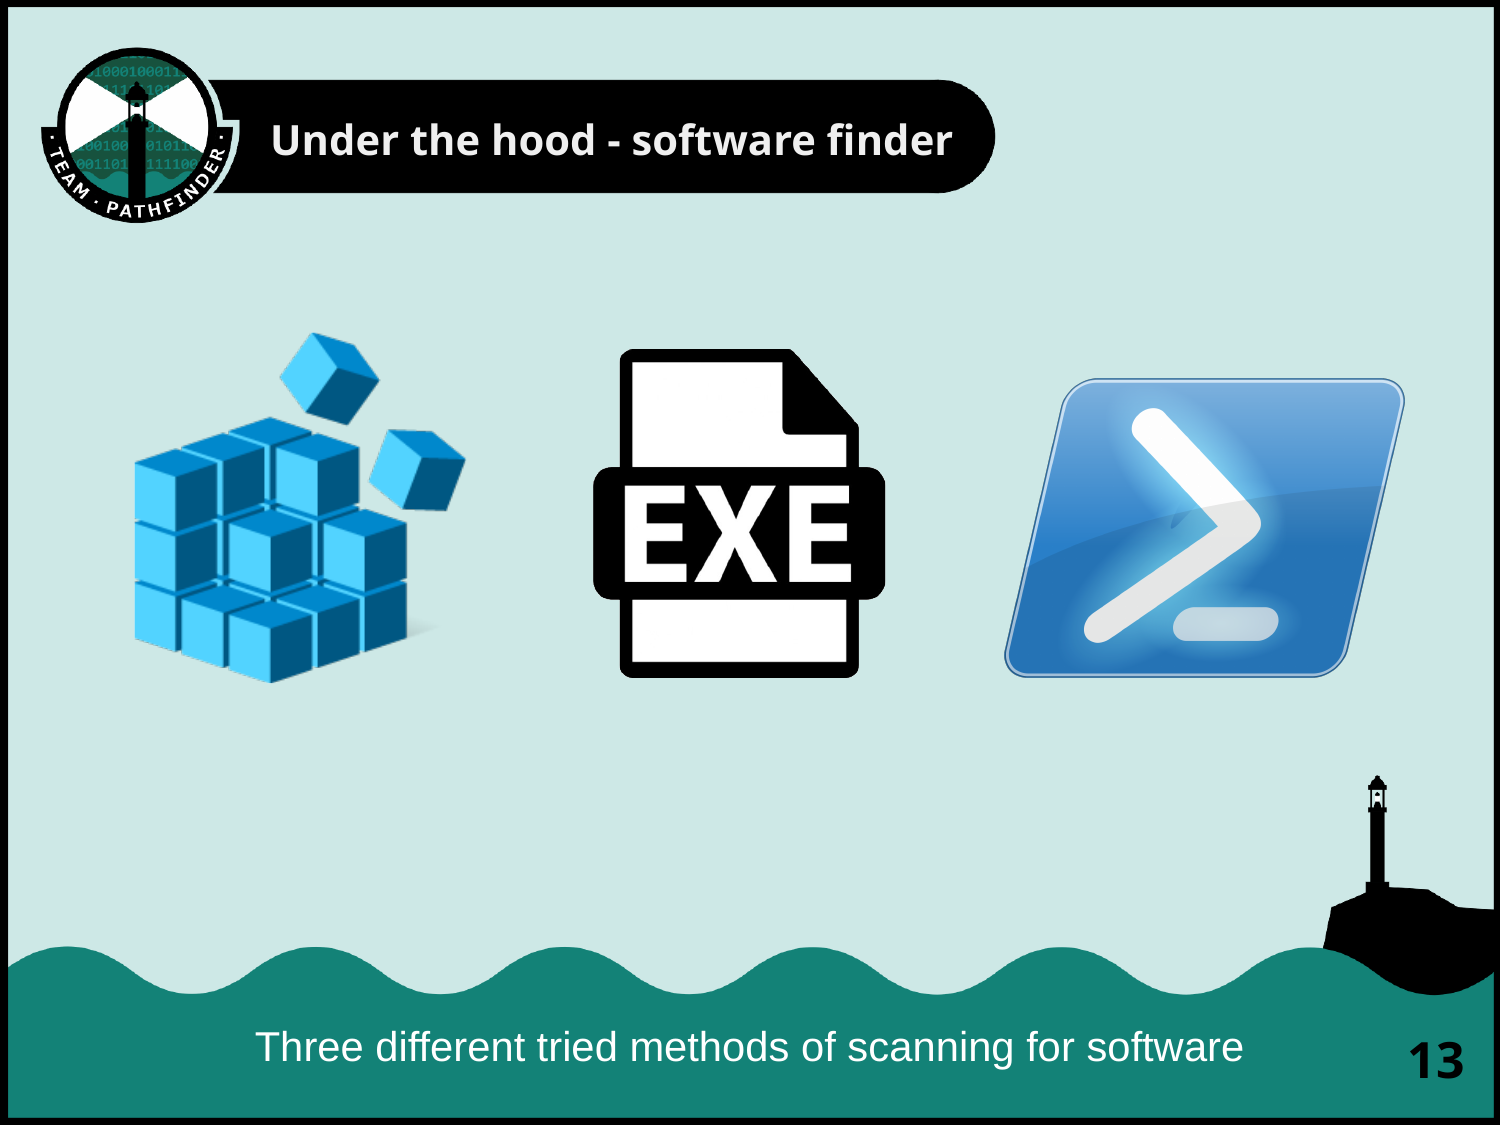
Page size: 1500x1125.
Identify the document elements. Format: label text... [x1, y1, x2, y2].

slide_number ‹#› [1436, 1019, 1480, 1106]
text_box Under the hood - software finder [255, 79, 996, 197]
text_box Three different tried methods of scanning for software [64, 1004, 1436, 1122]
picture [0, 0, 1500, 1125]
